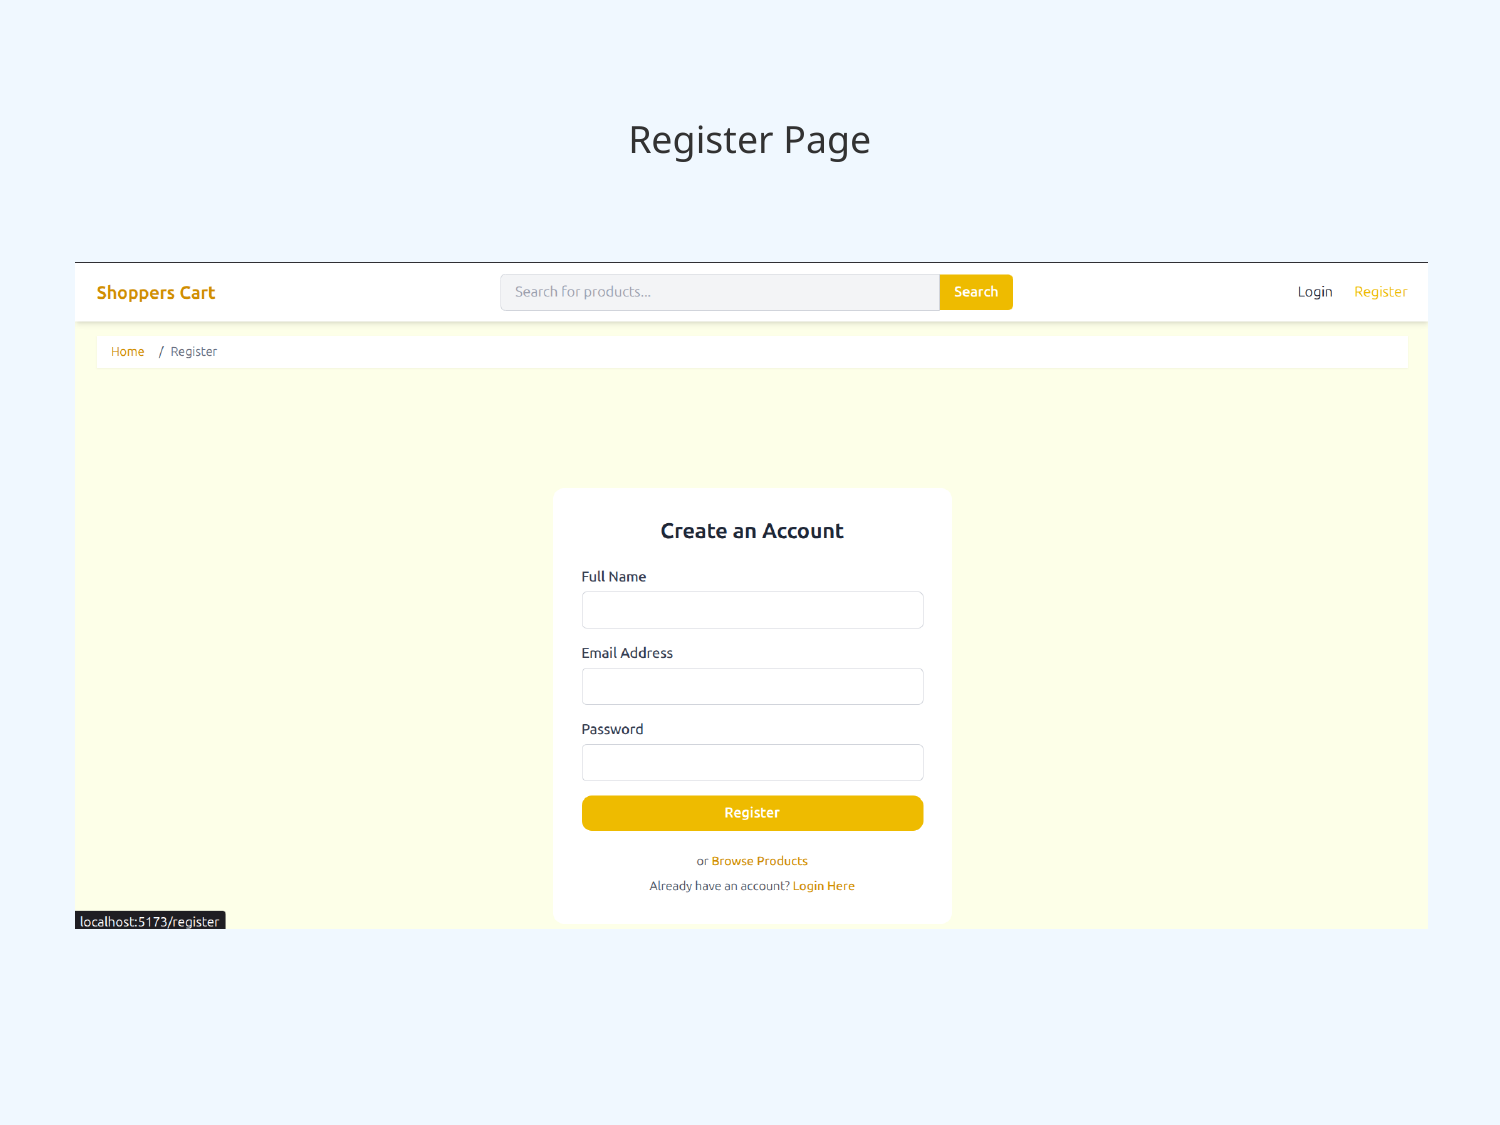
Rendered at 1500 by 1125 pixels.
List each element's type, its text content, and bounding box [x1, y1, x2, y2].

title Register Page [75, 45, 1425, 233]
picture [74, 262, 1428, 929]
